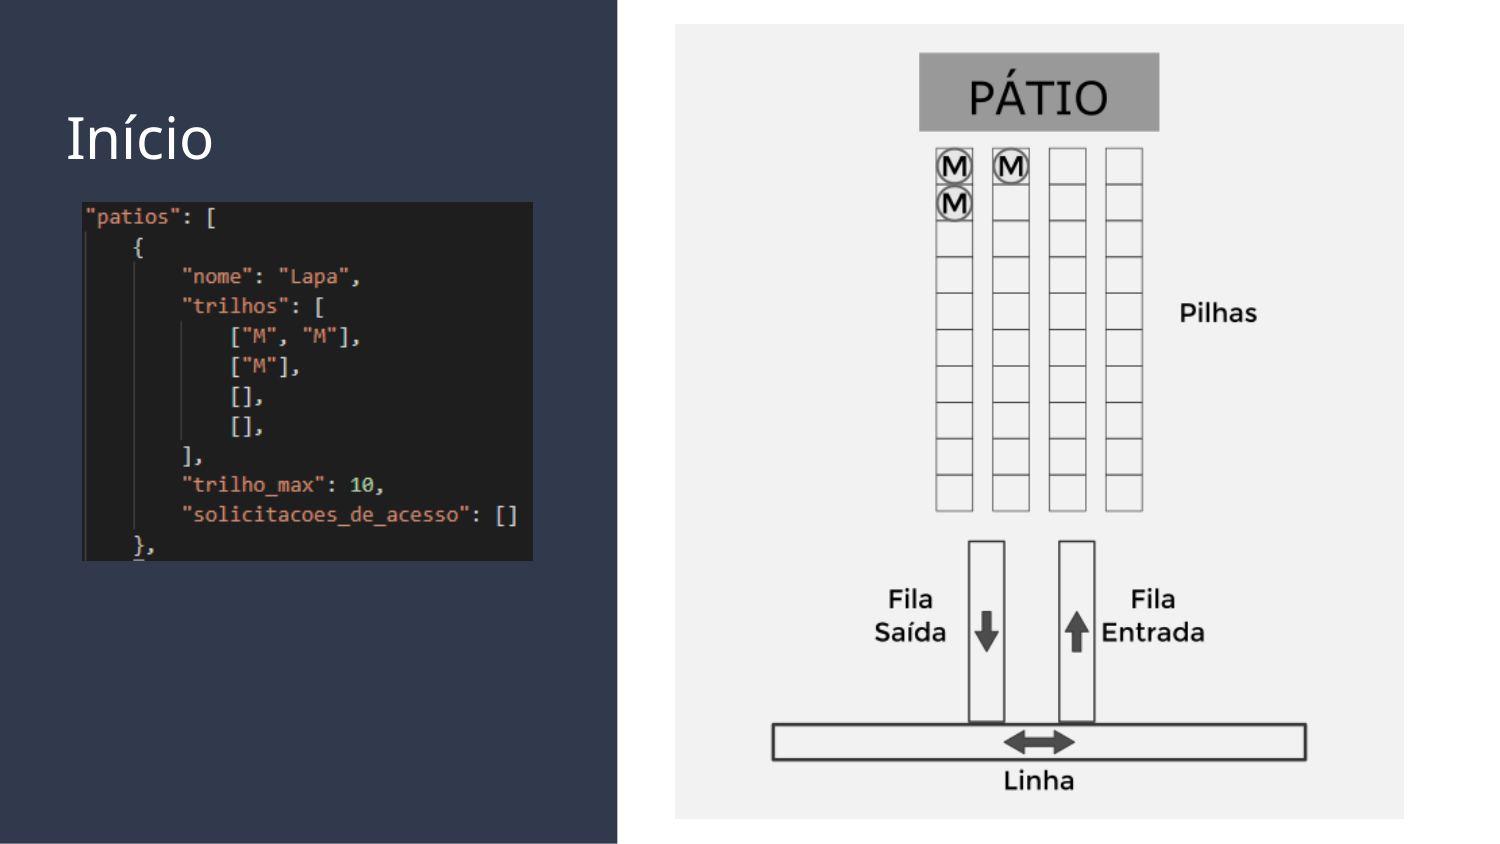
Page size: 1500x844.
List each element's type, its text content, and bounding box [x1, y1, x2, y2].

picture [675, 24, 1404, 819]
picture [82, 202, 533, 562]
title Início [51, 82, 565, 203]
